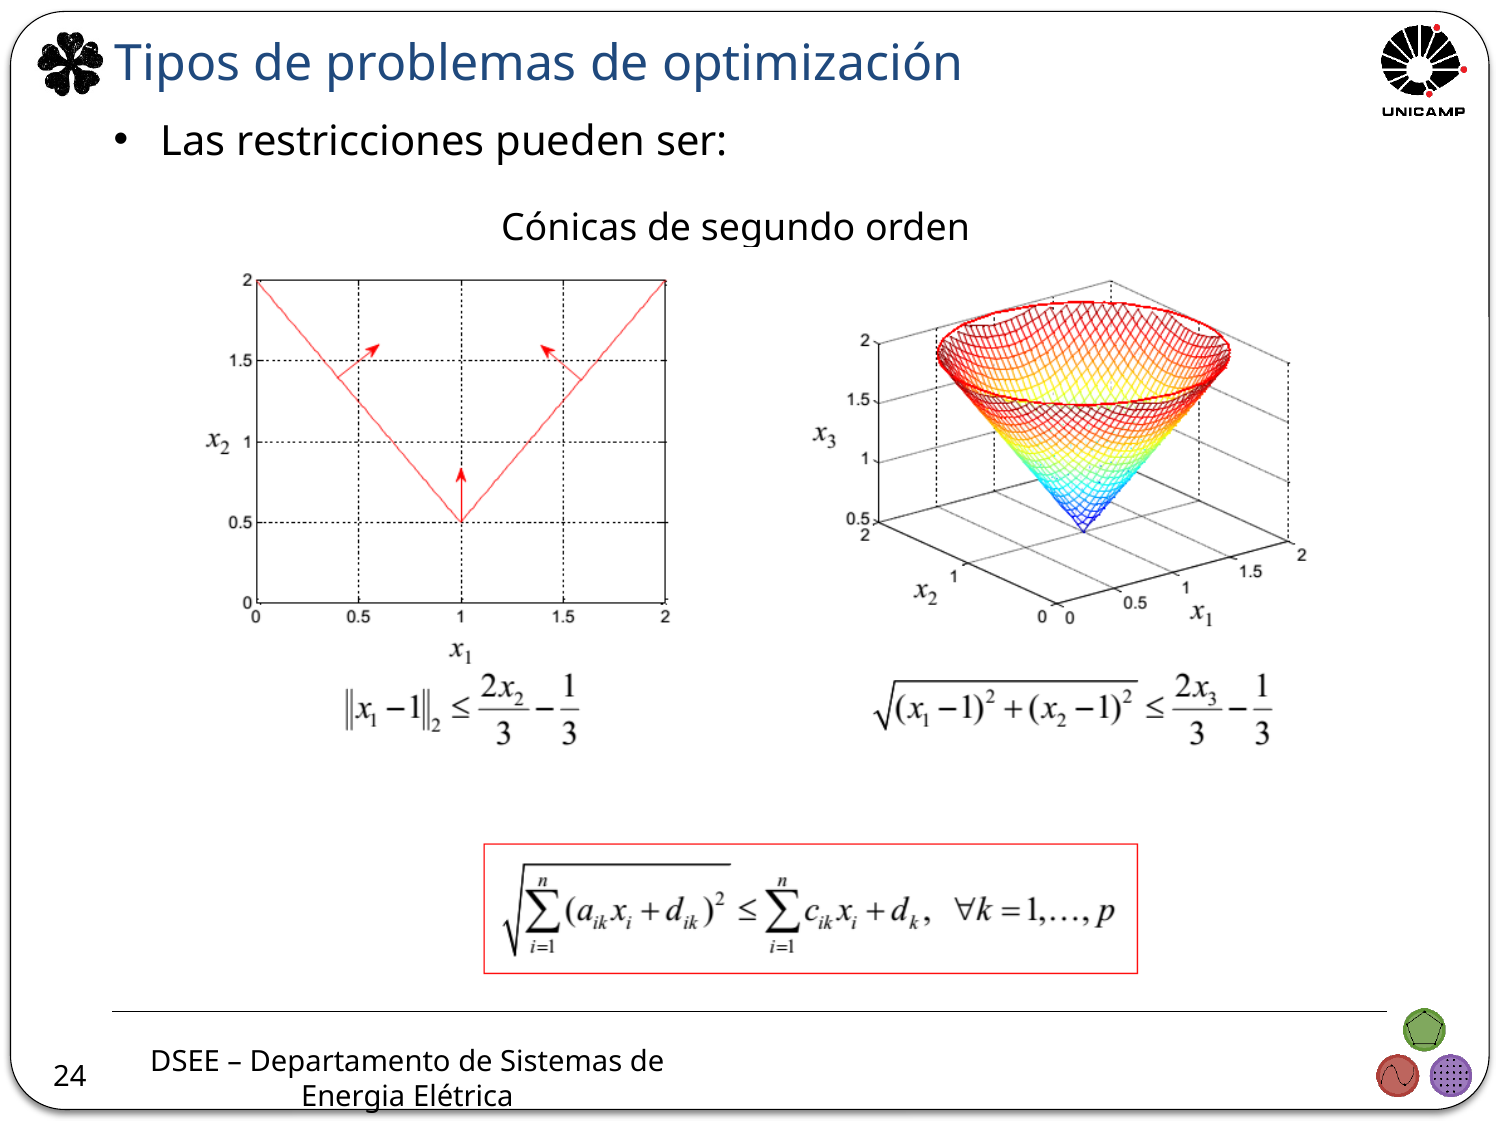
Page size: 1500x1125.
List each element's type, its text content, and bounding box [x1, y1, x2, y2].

picture [12, 17, 110, 112]
text_box Tipos de problemas de optimización [100, 30, 1500, 106]
picture [1381, 24, 1467, 30]
text_box Las restricciones pueden ser: [98, 105, 1412, 171]
picture [147, 246, 1353, 988]
picture [1376, 1008, 1472, 1097]
picture [1412, 106, 1467, 116]
slide_number 24 [41, 1048, 99, 1106]
text_box Cónicas de segundo orden [486, 195, 986, 245]
